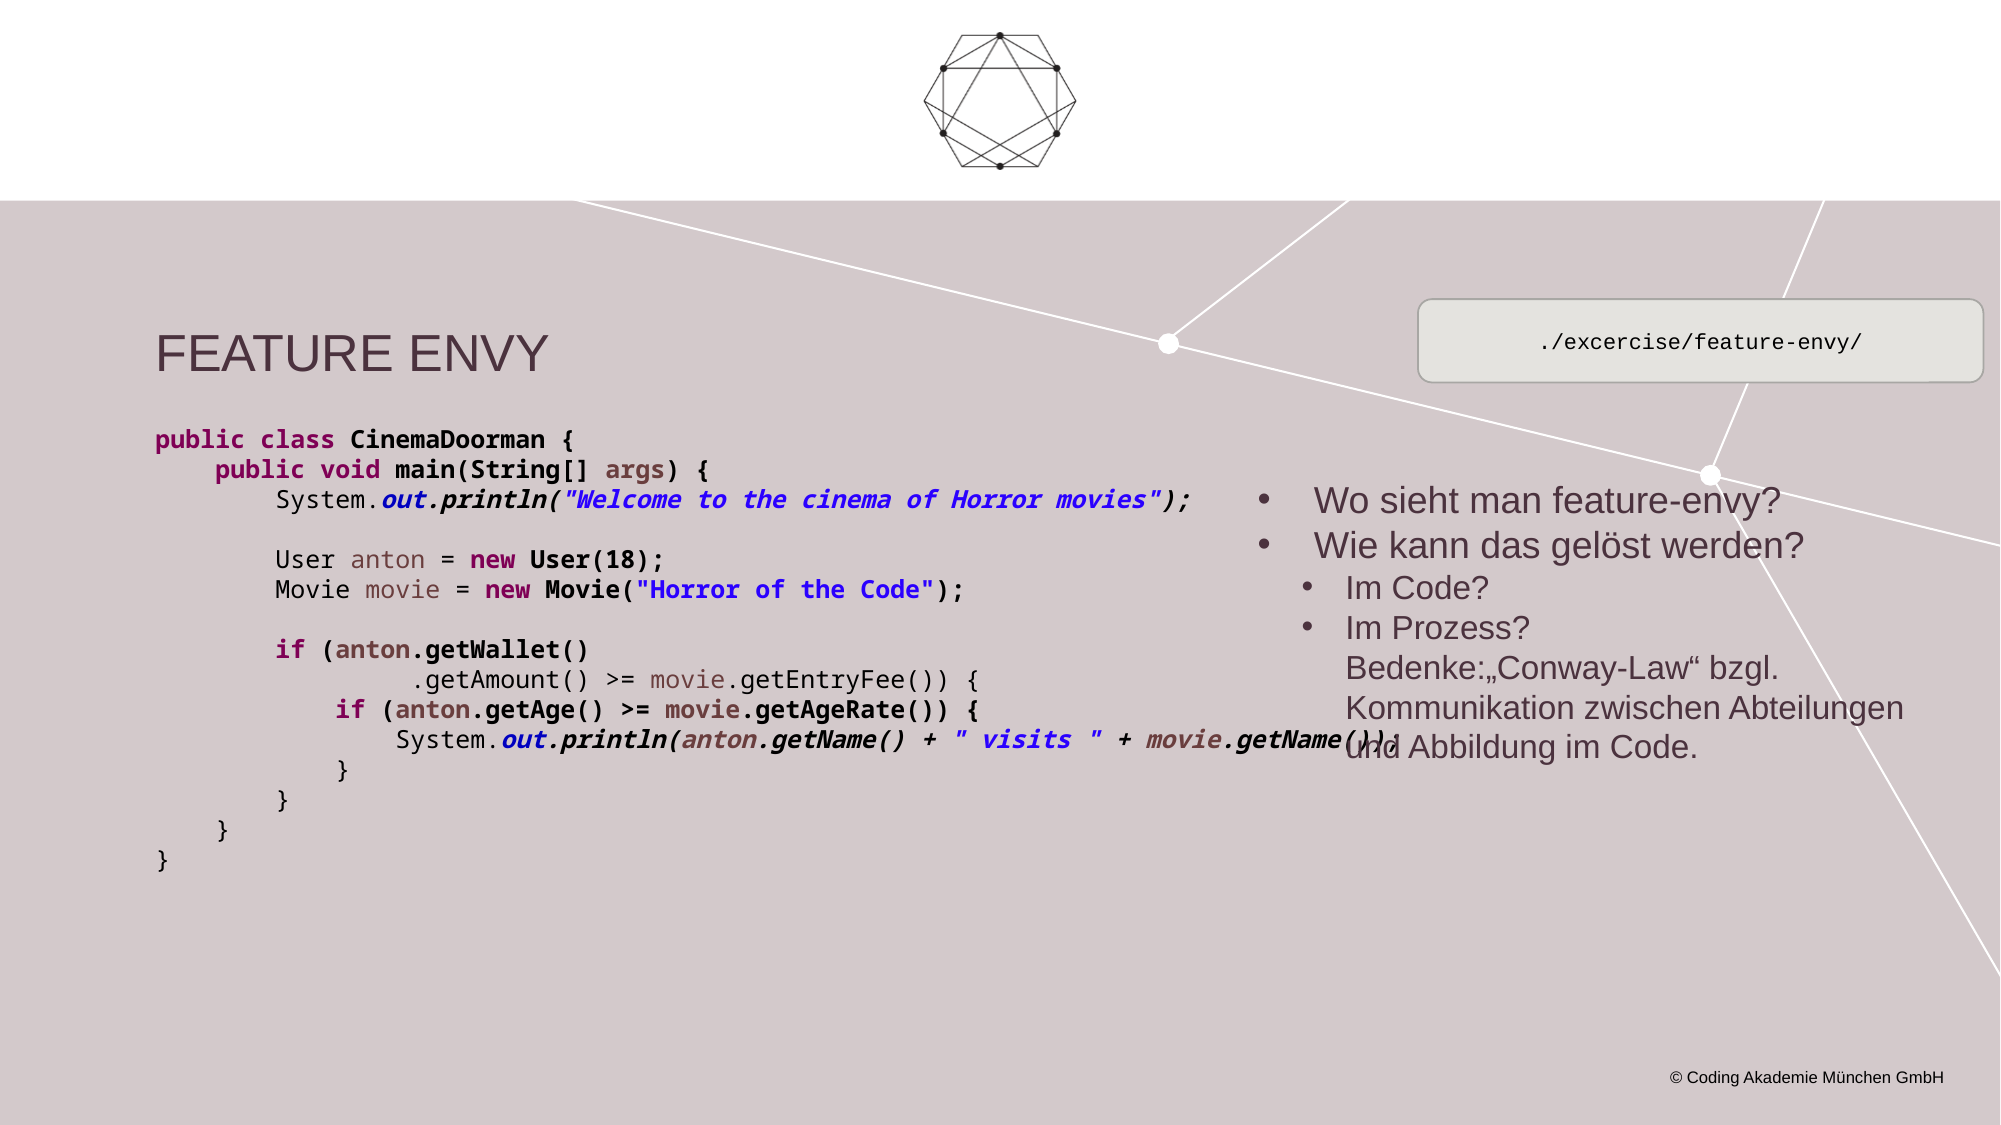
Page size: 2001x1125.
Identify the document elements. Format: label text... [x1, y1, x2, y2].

footer © Coding Akademie München GmbH [1354, 1069, 1945, 1088]
text_box Wo sieht man feature-envy? Wie kann das gelöst werden? Im Code? Im Prozess? Bedenke:„Conway-Law“ bzgl. Kommunikation zwischen Abteilungen und Abbildung im Code. [1257, 471, 1948, 980]
list public class CinemaDoorman { public void main(String[] args) { System.out.println("Welcome to the cinema of Horror movies"); User anton = new User(18); Movie movie = new Movie("Horror of the Code"); if (anton.getWallet() .getAmount() >= movie.getEntryFee()) { if (anton.getAge() >= movie.getAgeRate()) { System.out.println(anton.getName() + " visits " + movie.getName()); } } } } [155, 419, 1839, 1006]
text_box ./excercise/feature-envy/ [1417, 298, 1985, 384]
title Feature envy [155, 319, 1426, 383]
picture [923, 32, 1077, 170]
